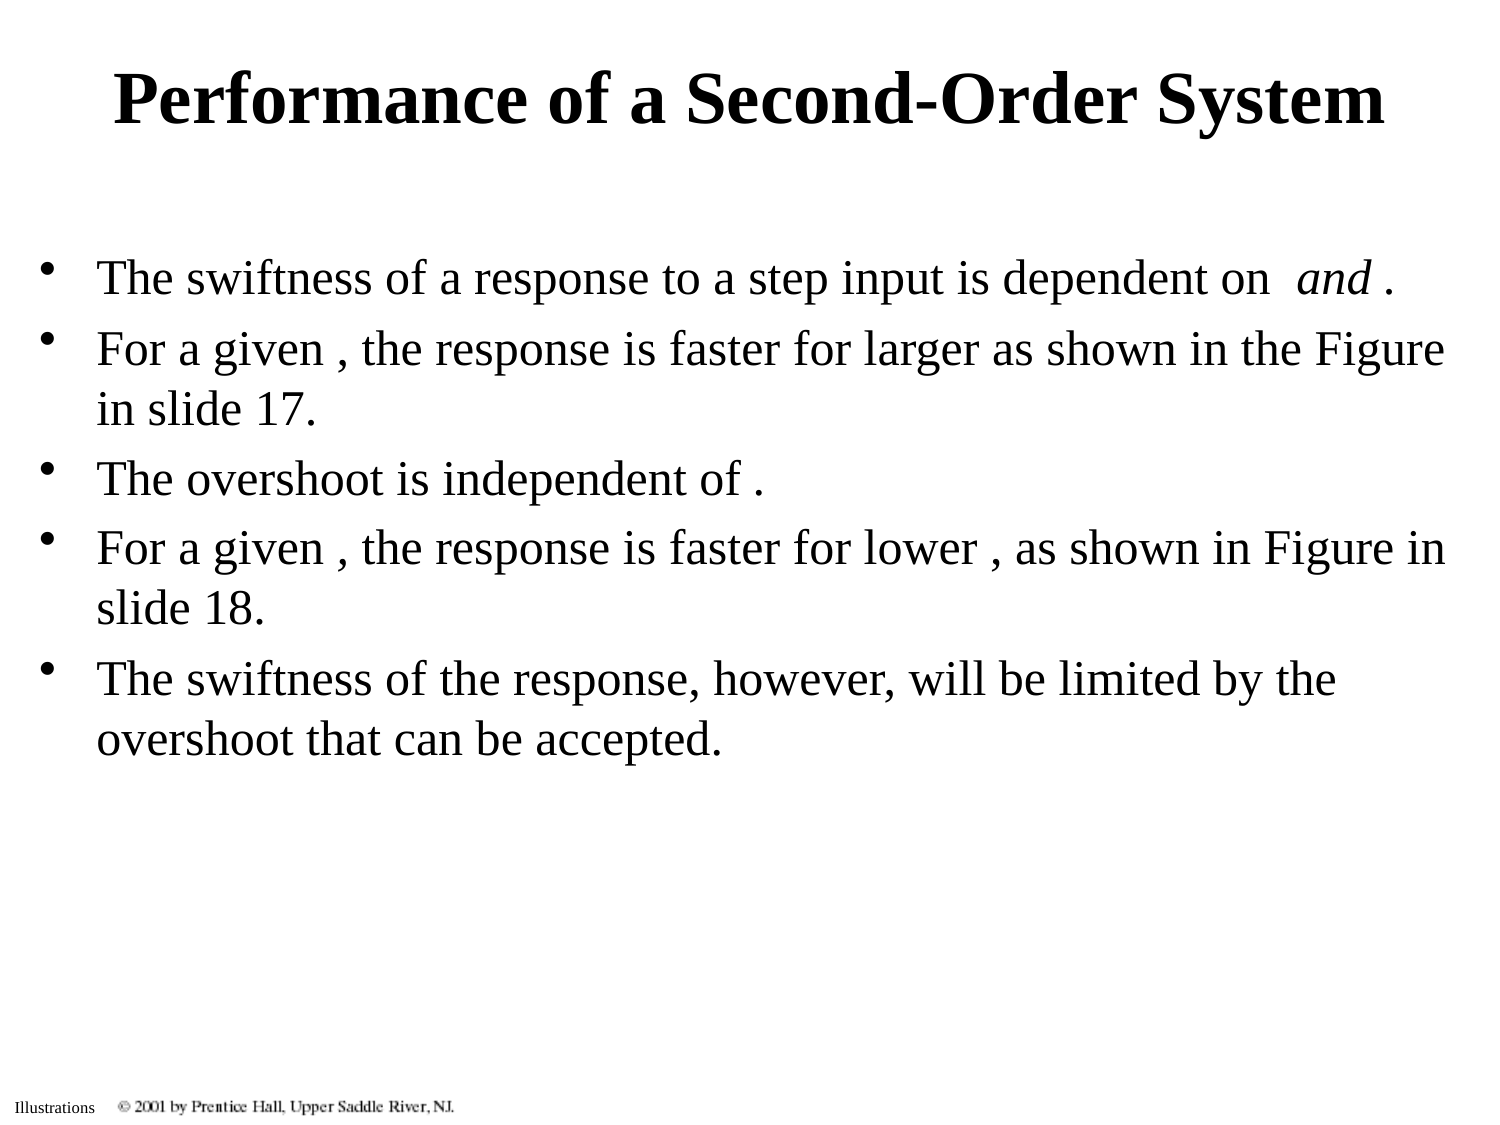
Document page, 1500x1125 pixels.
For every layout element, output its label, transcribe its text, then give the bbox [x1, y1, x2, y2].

picture [112, 1090, 466, 1125]
title Performance of a Second-Order System [0, 0, 1500, 188]
